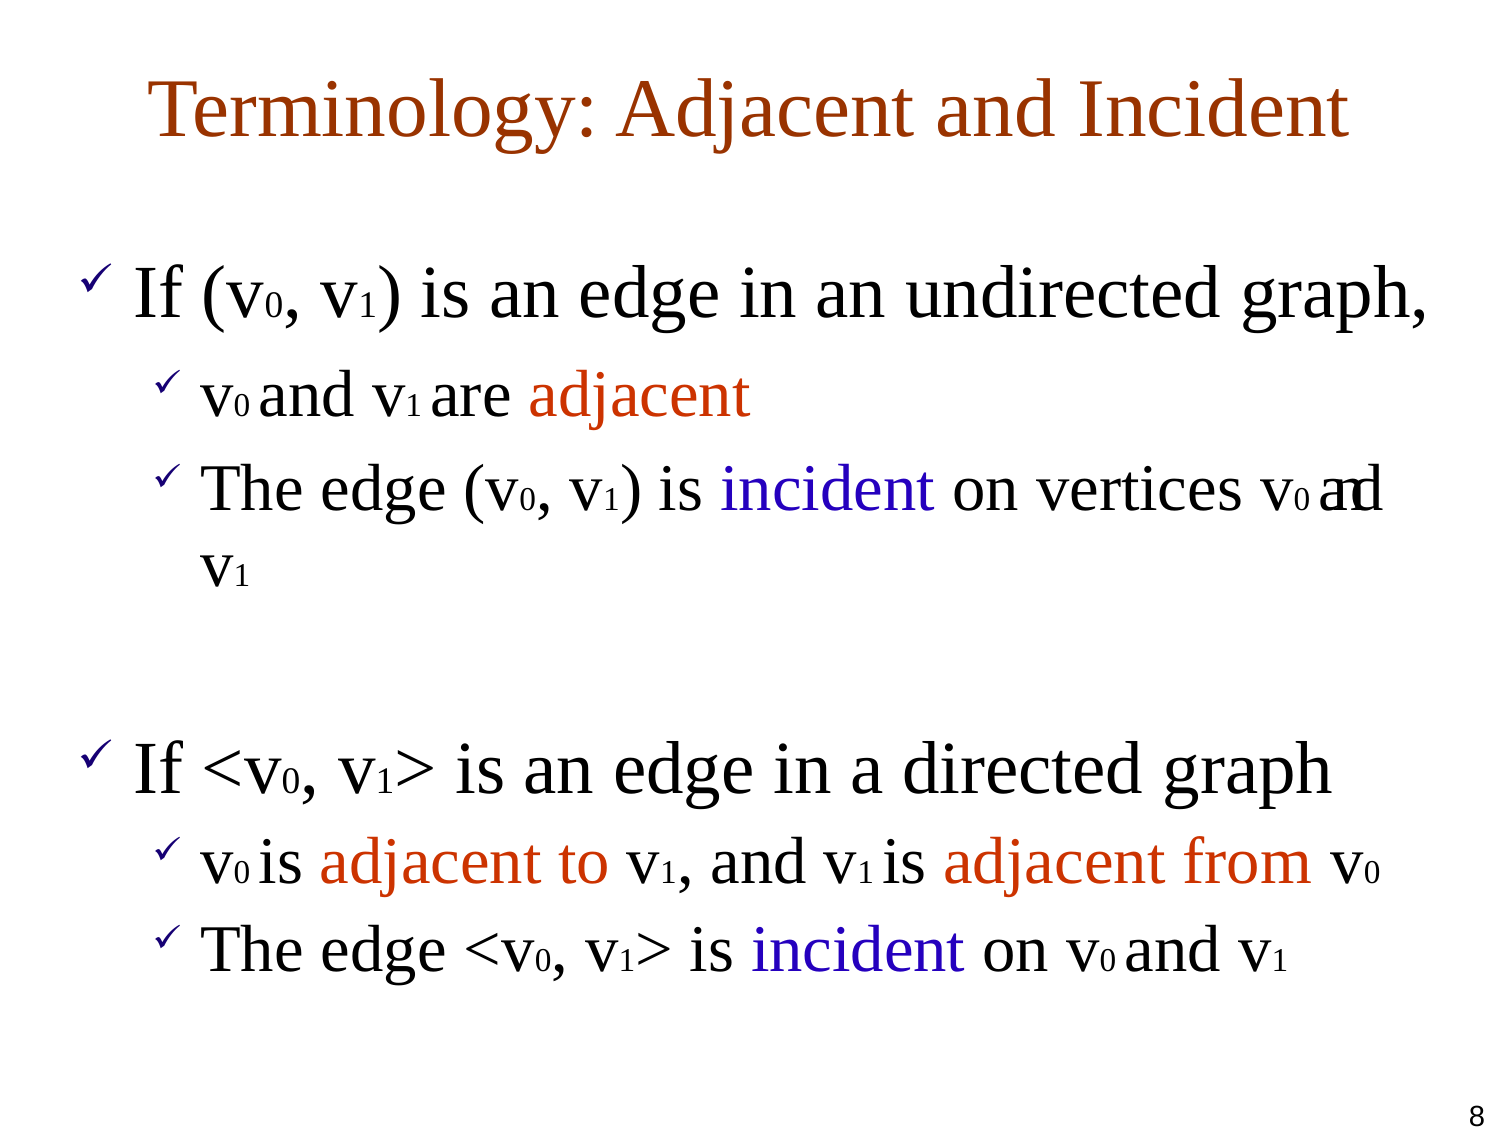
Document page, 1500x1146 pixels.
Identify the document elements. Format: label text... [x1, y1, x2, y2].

title Terminology: Adjacent and Incident [145, 50, 1365, 221]
text_box 8 [1462, 1095, 1492, 1133]
text_box If (v0, v1) is an edge in an undirected graph, v0 and v1 are adjacent The edge (v0, v1) is incident on vertices v0 and v1 If <v0, v1> is an edge in a directed graph v0 is adjacent to v1, and v1 is adjacent from v0 The edge <v0, v1> is incident on v0 and v1 [75, 221, 1433, 986]
